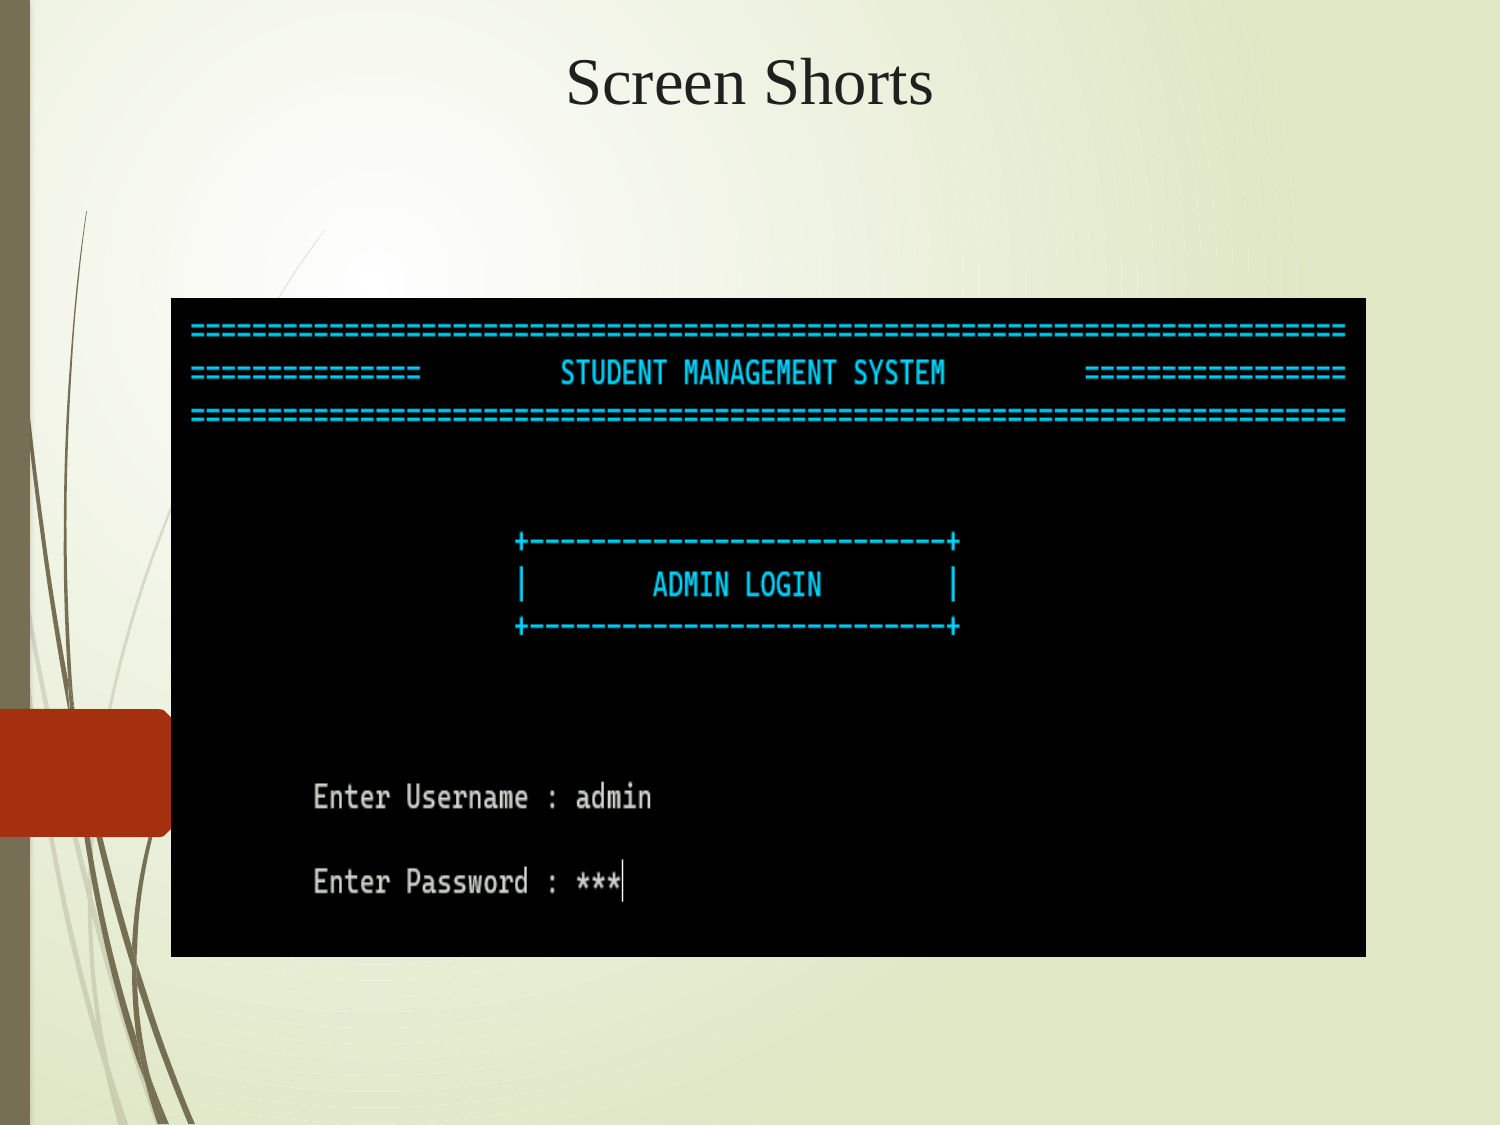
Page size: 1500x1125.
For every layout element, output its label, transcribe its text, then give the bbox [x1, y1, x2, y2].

picture [170, 298, 1366, 957]
title Screen Shorts [439, 22, 1061, 126]
